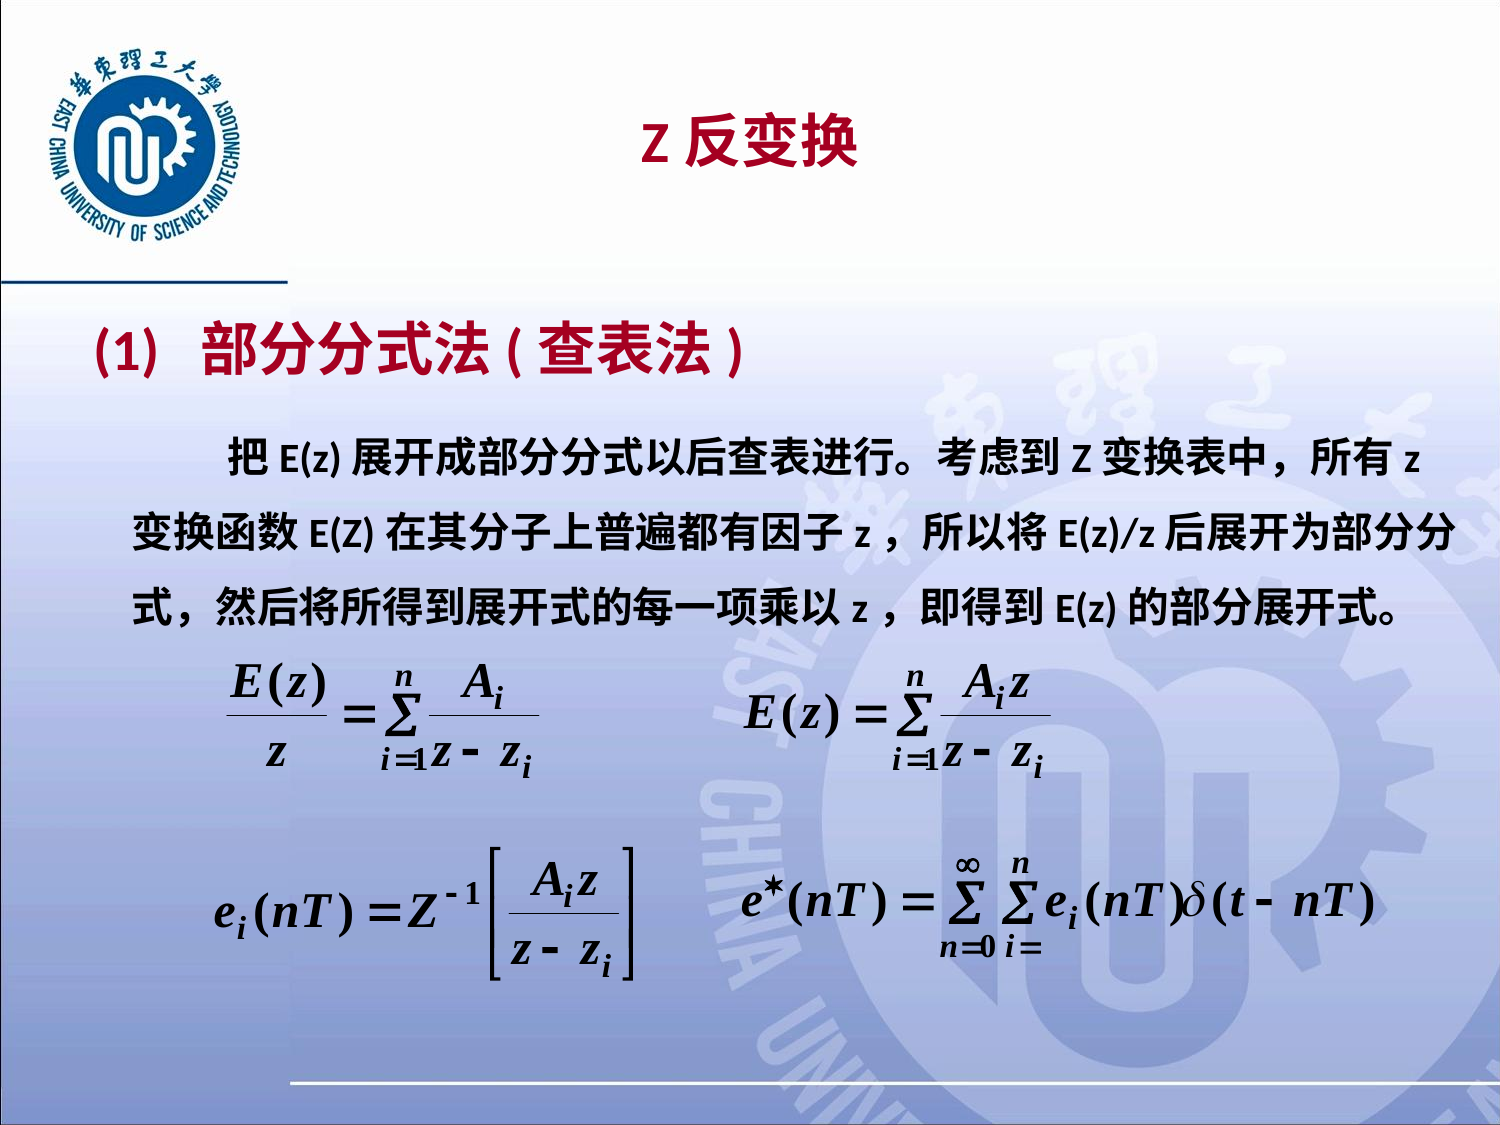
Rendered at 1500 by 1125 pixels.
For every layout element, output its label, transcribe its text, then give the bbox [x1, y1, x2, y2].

text_box (1) 部分分式法(查表法) [79, 304, 760, 390]
text_box 把E(z)展开成部分分式以后查表进行。考虑到Z变换表中，所有z变换函数E(Z)在其分子上普遍都有因子z，所以将E(z)/z后展开为部分分式，然后将所得到展开式的每一项乘以z，即得到E(z)的部分展开式。 [117, 398, 1477, 639]
picture [0, 0, 1500, 1125]
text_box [737, 843, 1379, 963]
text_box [737, 653, 1056, 786]
title Z反变换 [74, 44, 1426, 233]
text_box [210, 843, 647, 986]
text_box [222, 653, 544, 786]
